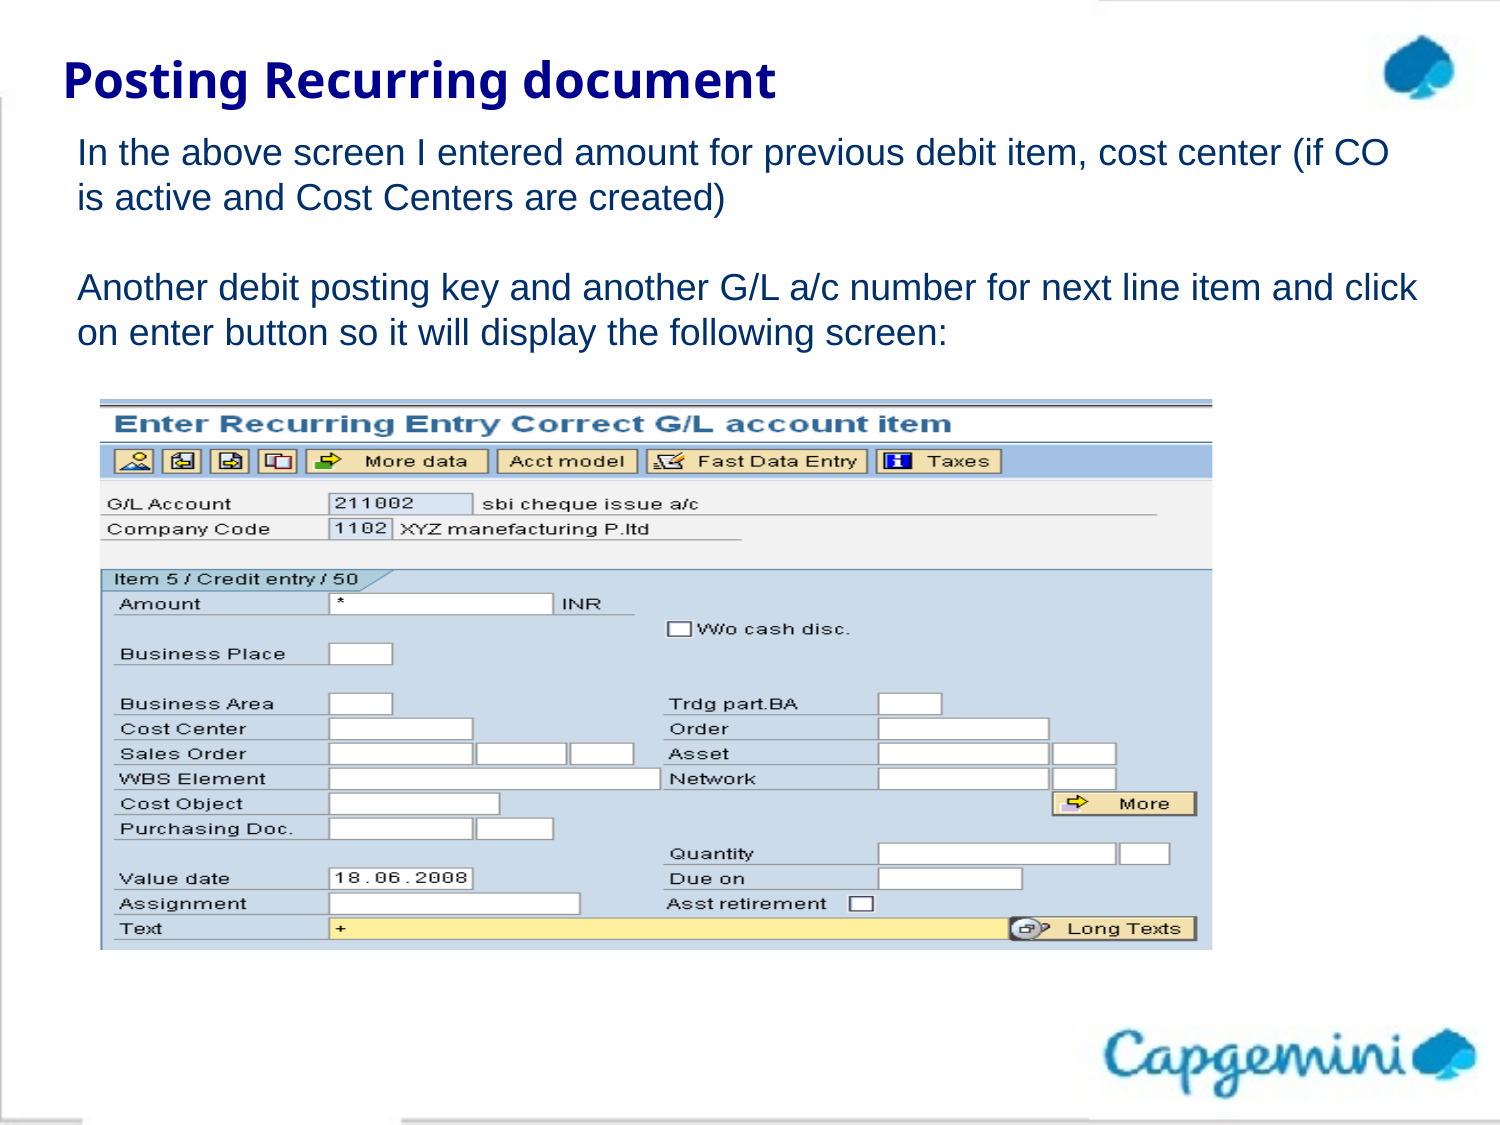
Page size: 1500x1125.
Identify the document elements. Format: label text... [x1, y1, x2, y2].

text_box In the above screen I entered amount for previous debit item, cost center (if CO is active and Cost Centers are created) Another debit posting key and another G/L a/c number for next line item and click on enter button so it will display the following screen: [62, 120, 1437, 361]
title Posting Recurring document [32, 36, 1407, 127]
picture [0, 0, 1500, 1125]
